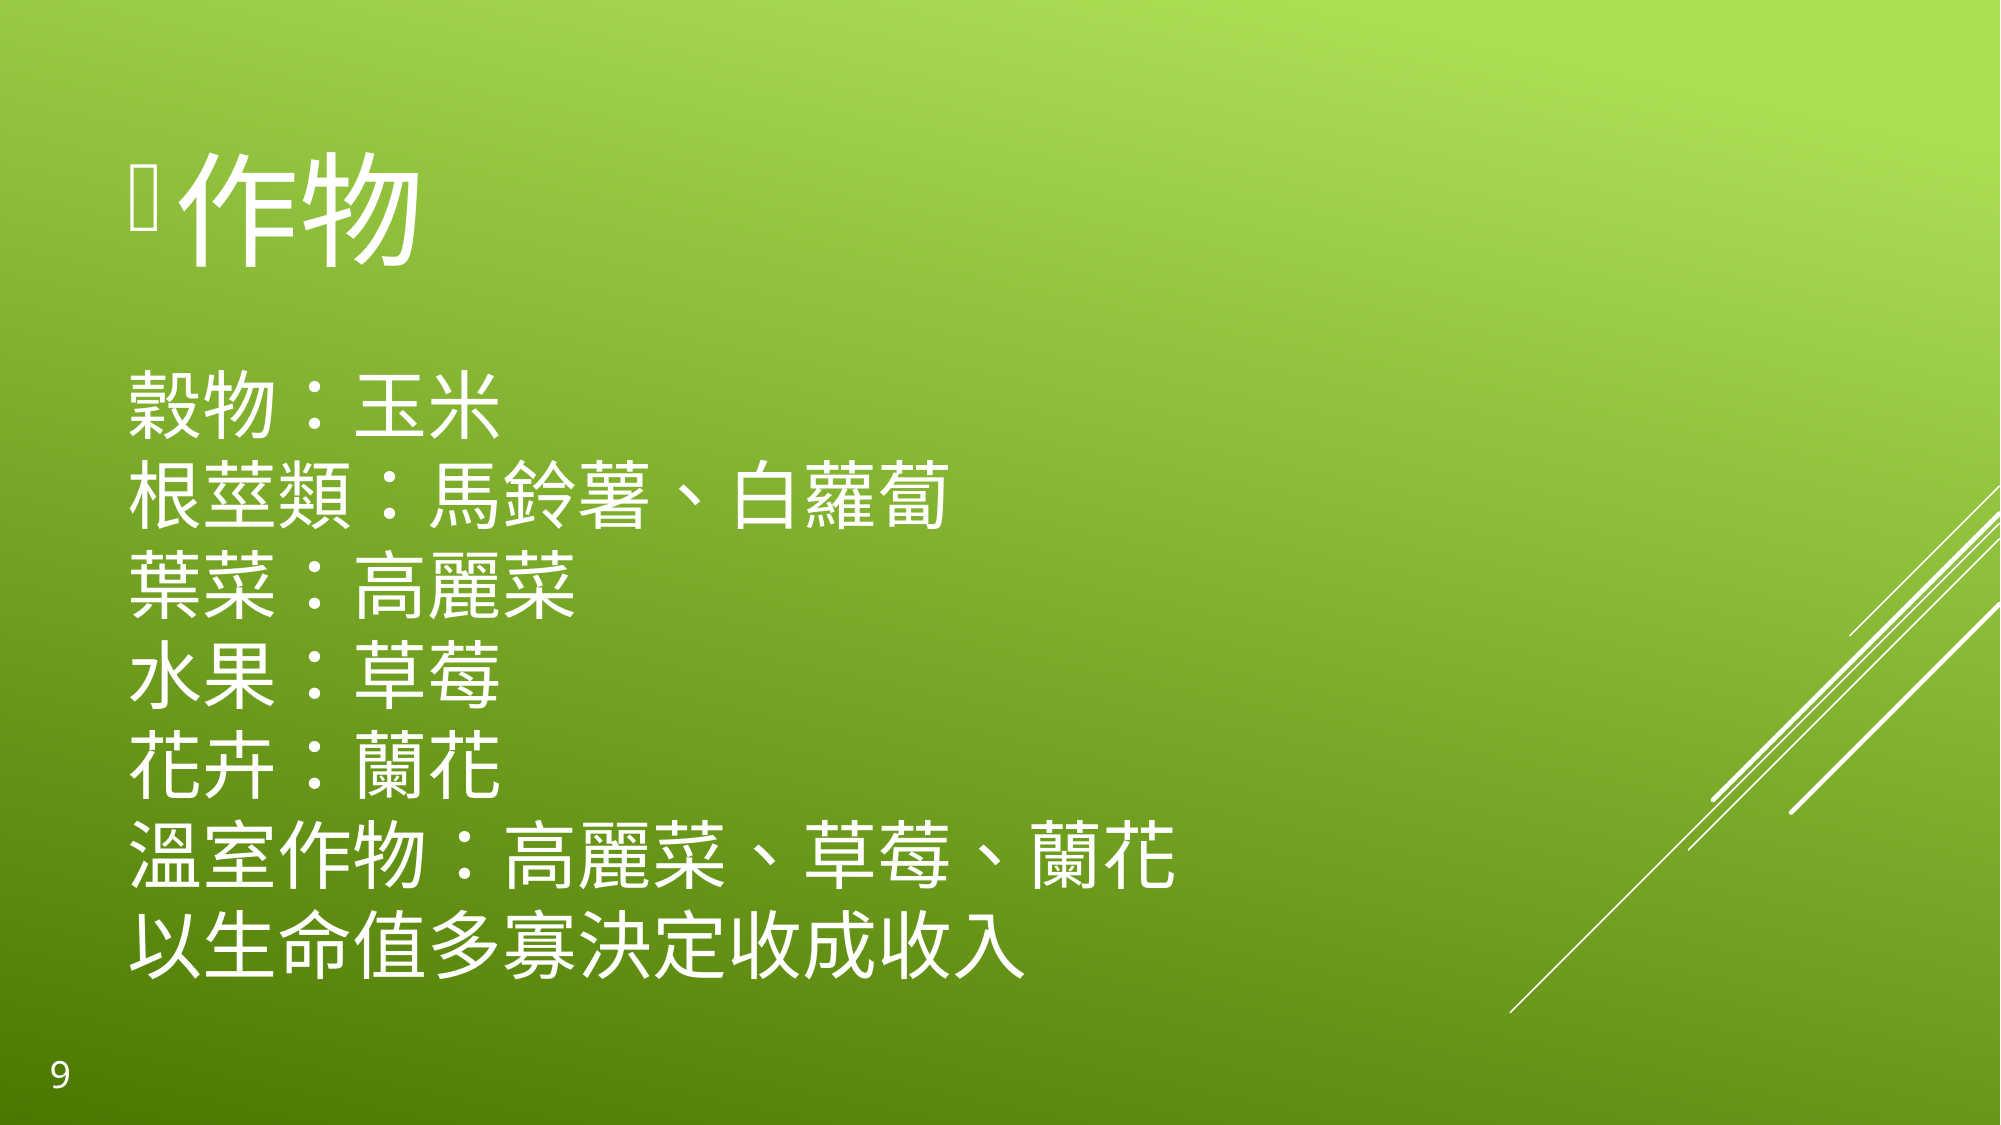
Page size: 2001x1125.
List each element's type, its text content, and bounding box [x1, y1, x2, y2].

text_box 9 [34, 1043, 83, 1103]
title 穀物：玉米 根莖類：馬鈴薯、白蘿蔔 葉菜：高麗菜 水果：草莓 花卉：蘭花 溫室作物：高麗菜、草莓、蘭花 以生命值多寡決定收成收入 [112, 334, 1767, 1013]
list 作物 [112, 112, 1513, 302]
